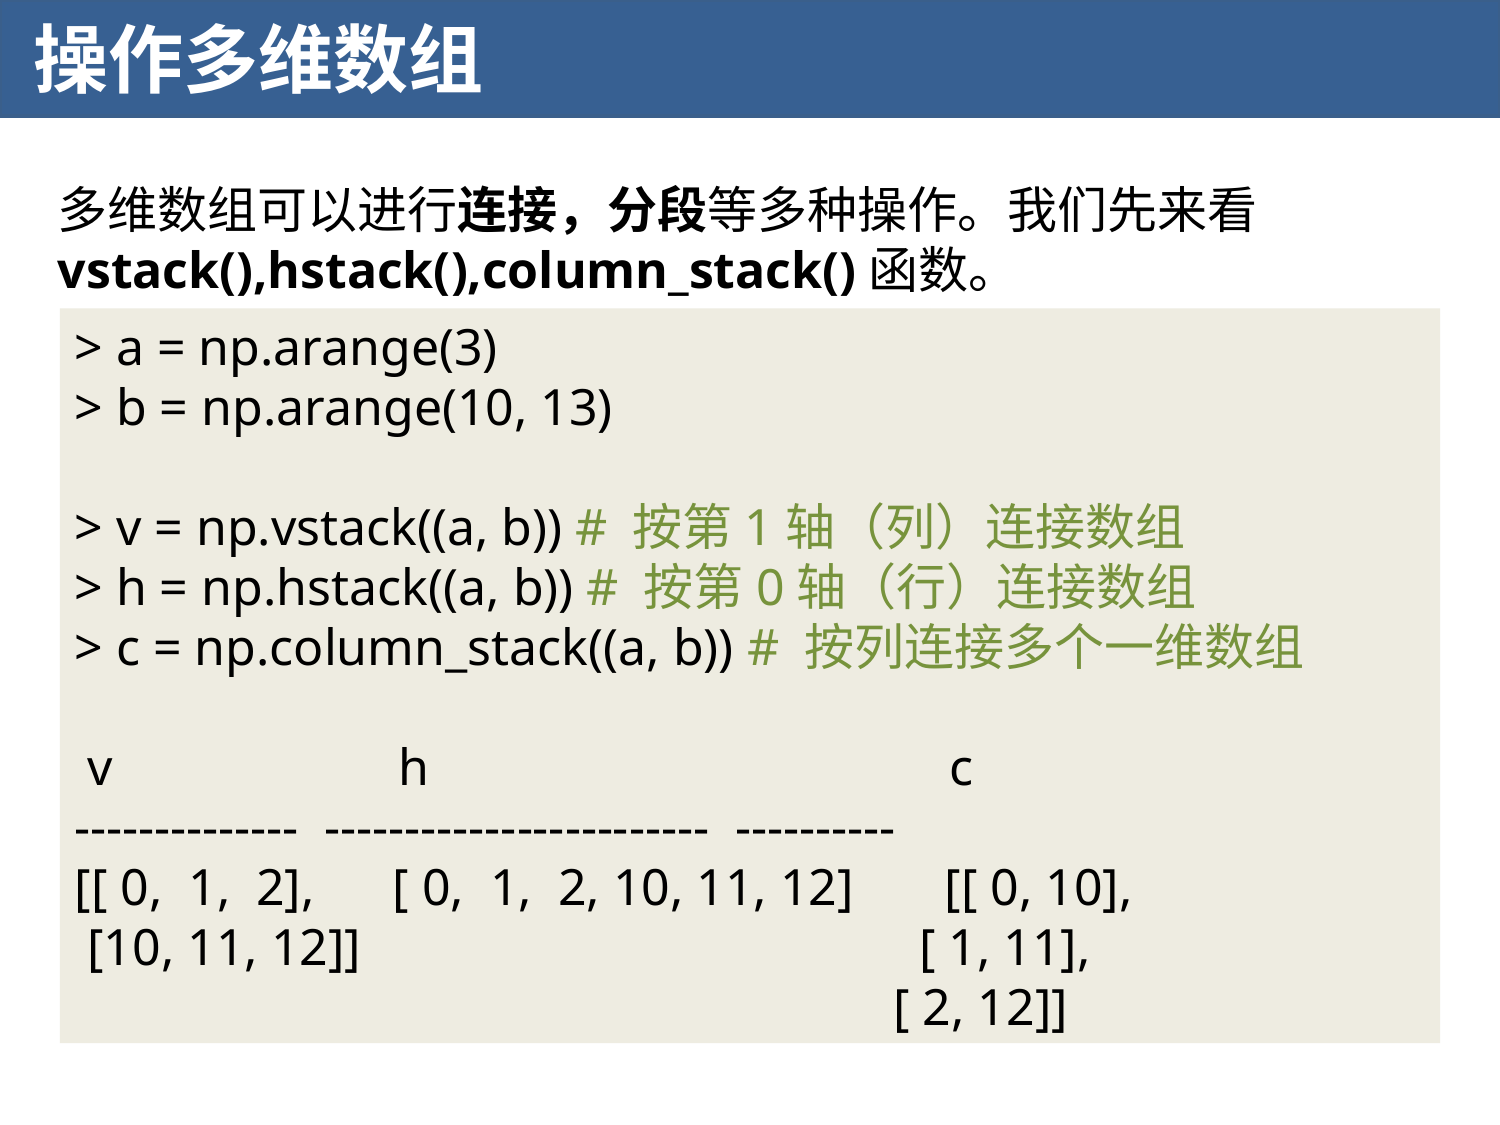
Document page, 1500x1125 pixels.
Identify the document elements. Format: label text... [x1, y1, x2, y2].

text_box 操作多维数组 [18, 5, 1034, 111]
text_box 多维数组可以进行连接，分段等多种操作。我们先来看vstack(),hstack(),column_stack()函数。 [42, 170, 1424, 306]
text_box [0, 0, 1500, 118]
text_box > a = np.arange(3) > b = np.arange(10, 13) > v = np.vstack((a, b)) # 按第1轴（列）连接数组 > h = np.hstack((a, b)) # 按第0轴（行）连接数组 > c = np.column_stack((a, b)) # 按列连接多个一维数组 v h c -------------- ------------------------ ---------- [[ 0, 1, 2], [ 0, 1, 2, 10, 11, 12] [[ 0, 10], [10, 11, 12]] [ 1, 11], [ 2, 12]] [59, 308, 1441, 1044]
